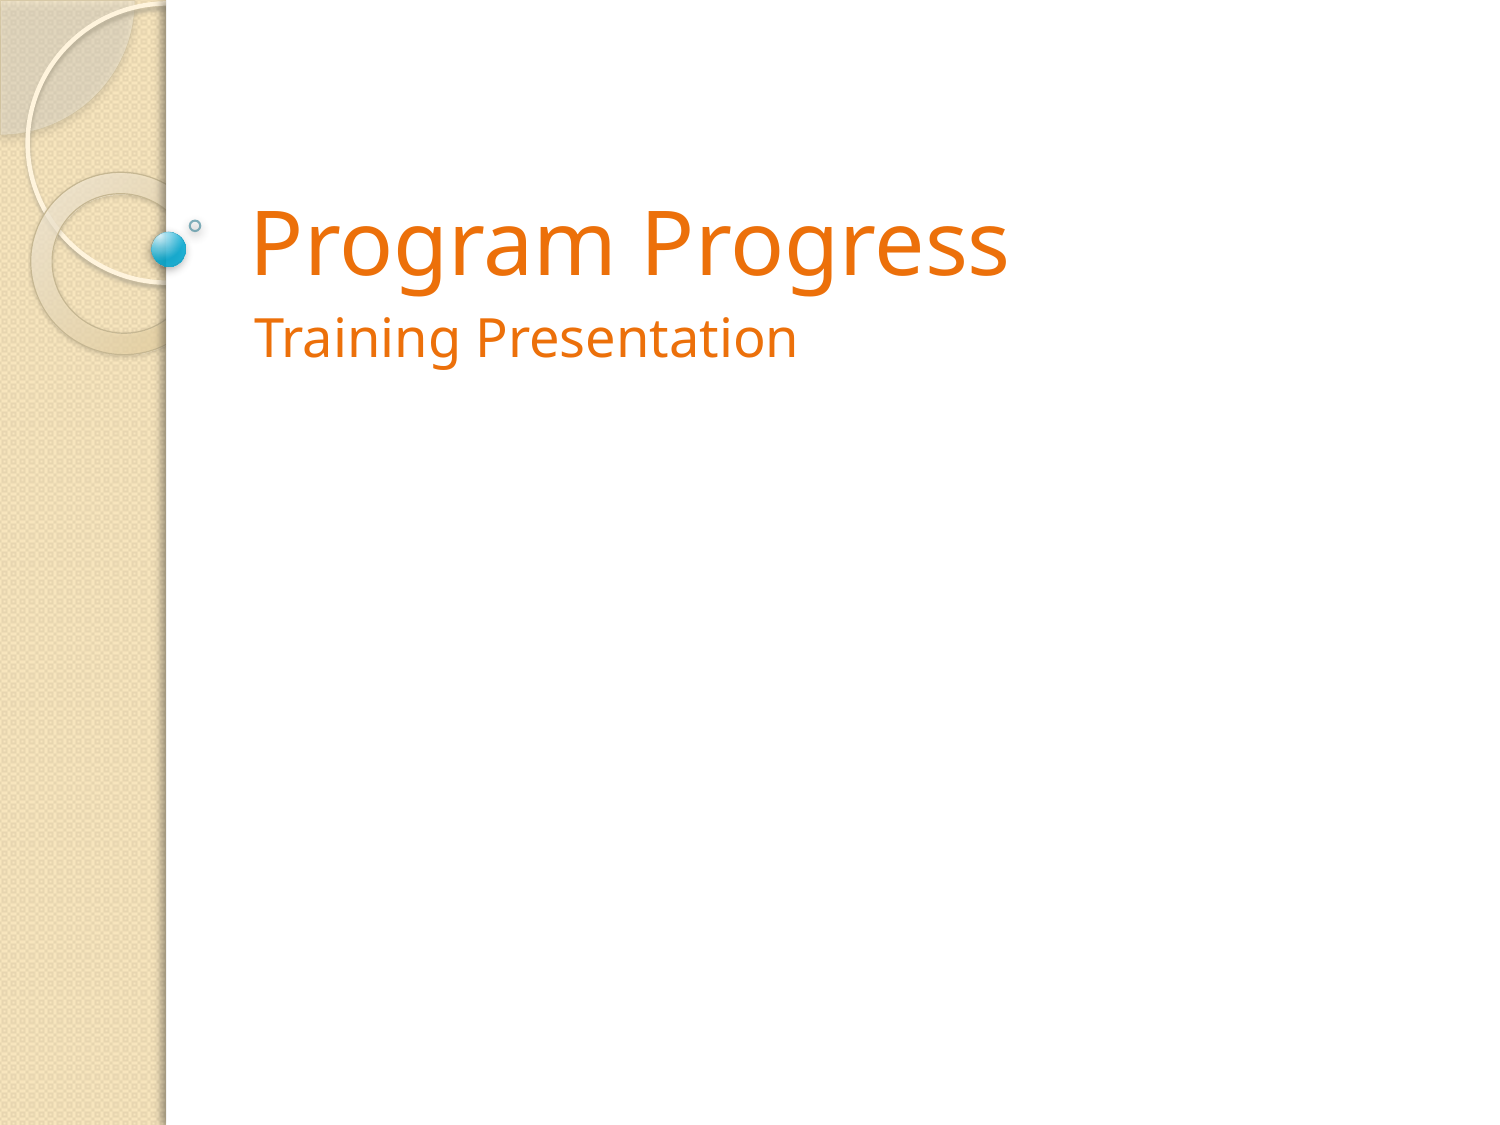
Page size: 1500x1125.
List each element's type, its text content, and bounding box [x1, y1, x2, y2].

title Program Progress [234, 59, 1450, 301]
subtitle Training Presentation [234, 303, 1450, 591]
